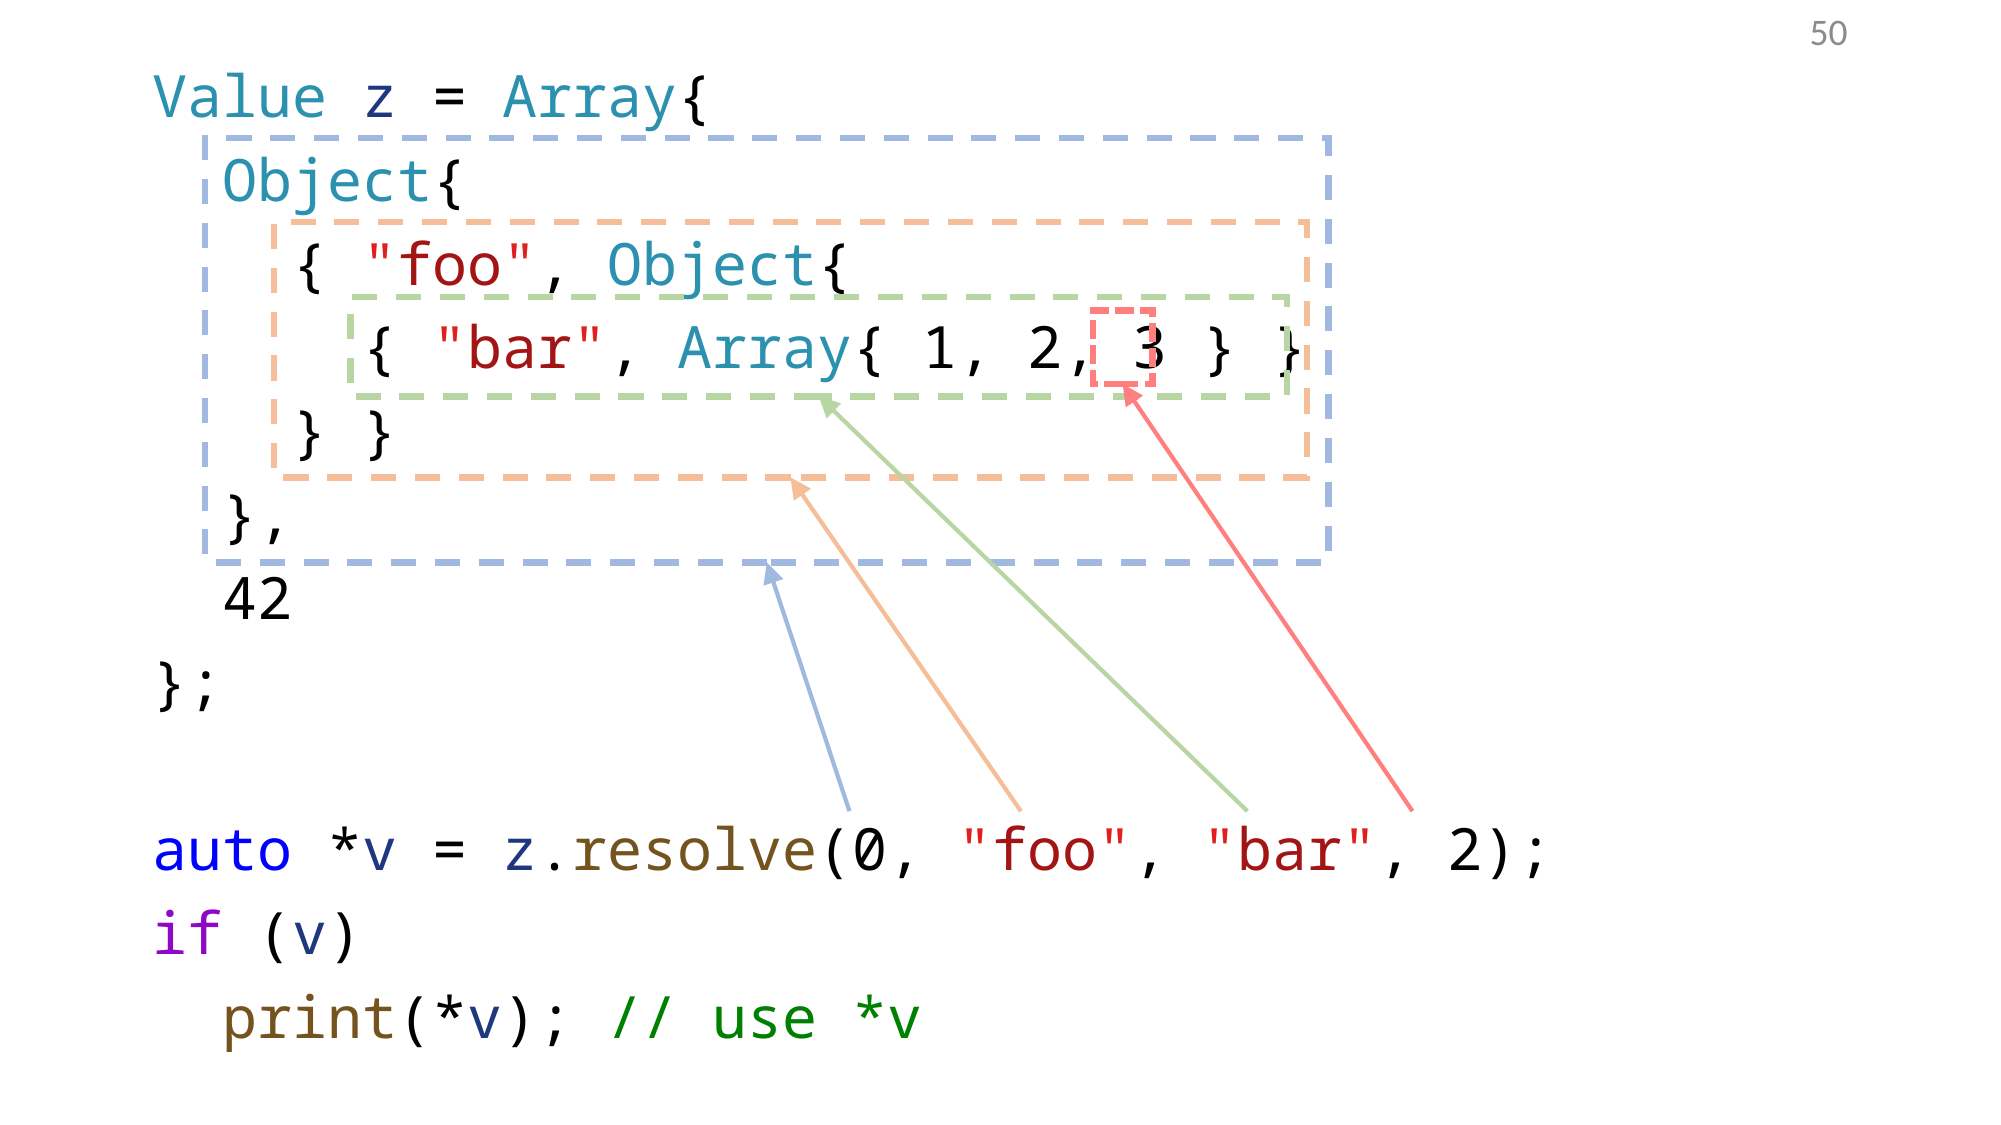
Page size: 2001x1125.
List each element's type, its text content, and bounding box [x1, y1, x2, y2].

text_box [349, 296, 1288, 397]
text_box [273, 221, 1308, 478]
slide_number 50 [1412, 0, 1863, 60]
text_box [790, 477, 818, 812]
text_box [1092, 310, 1154, 385]
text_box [1122, 384, 1413, 812]
text_box [204, 137, 1329, 563]
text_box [766, 562, 790, 812]
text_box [818, 396, 1122, 812]
list Value z = Array{ Object{ { "foo", Object{ { "bar", Array{ 1, 2, 3 } } } } }, 42 }; auto *v = z.resolve(0, "foo", "bar", 2); if (v) print(*v); // use *v [137, 59, 1863, 1125]
